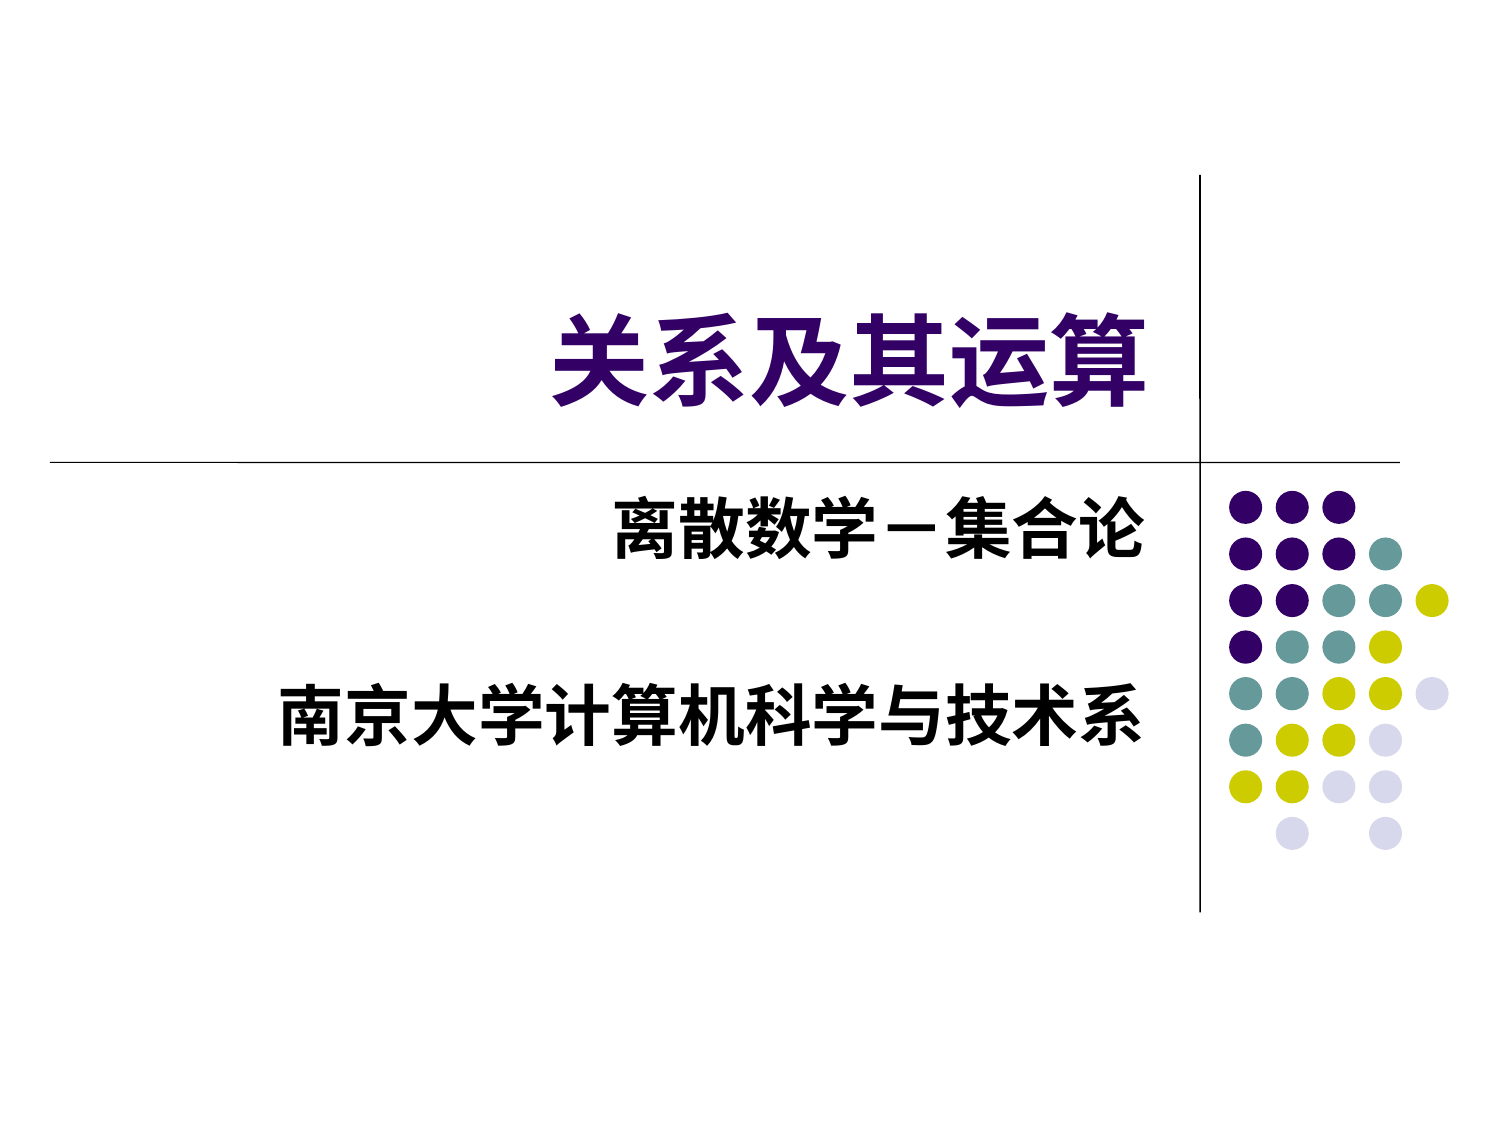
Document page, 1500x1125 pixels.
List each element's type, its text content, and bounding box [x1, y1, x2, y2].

title 关系及其运算 [51, 76, 1165, 427]
subtitle 离散数学－集合论 南京大学计算机科学与技术系 [135, 479, 1161, 868]
